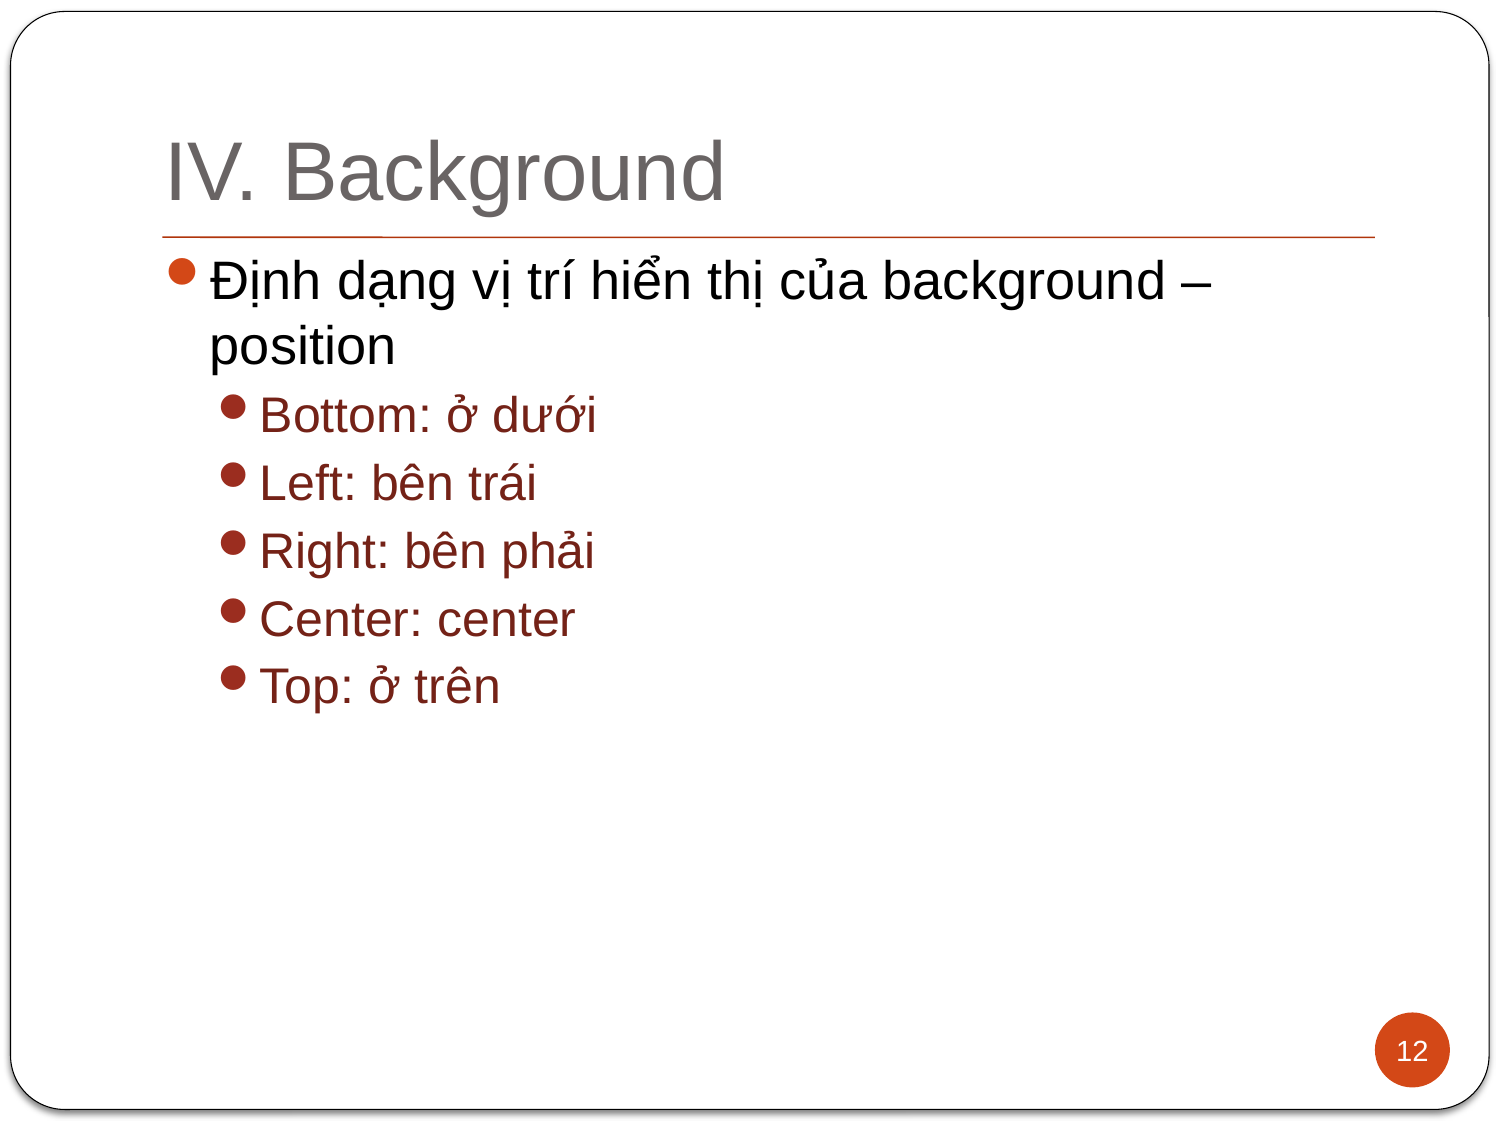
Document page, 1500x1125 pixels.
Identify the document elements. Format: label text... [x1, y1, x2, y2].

title IV. Background [150, 45, 1425, 233]
slide_number 12 [1374, 1012, 1450, 1088]
list Định dạng vị trí hiển thị của background – position Bottom: ở dưới Left: bên trái Right: bên phải Center: center Top: ở trên [150, 237, 1425, 988]
